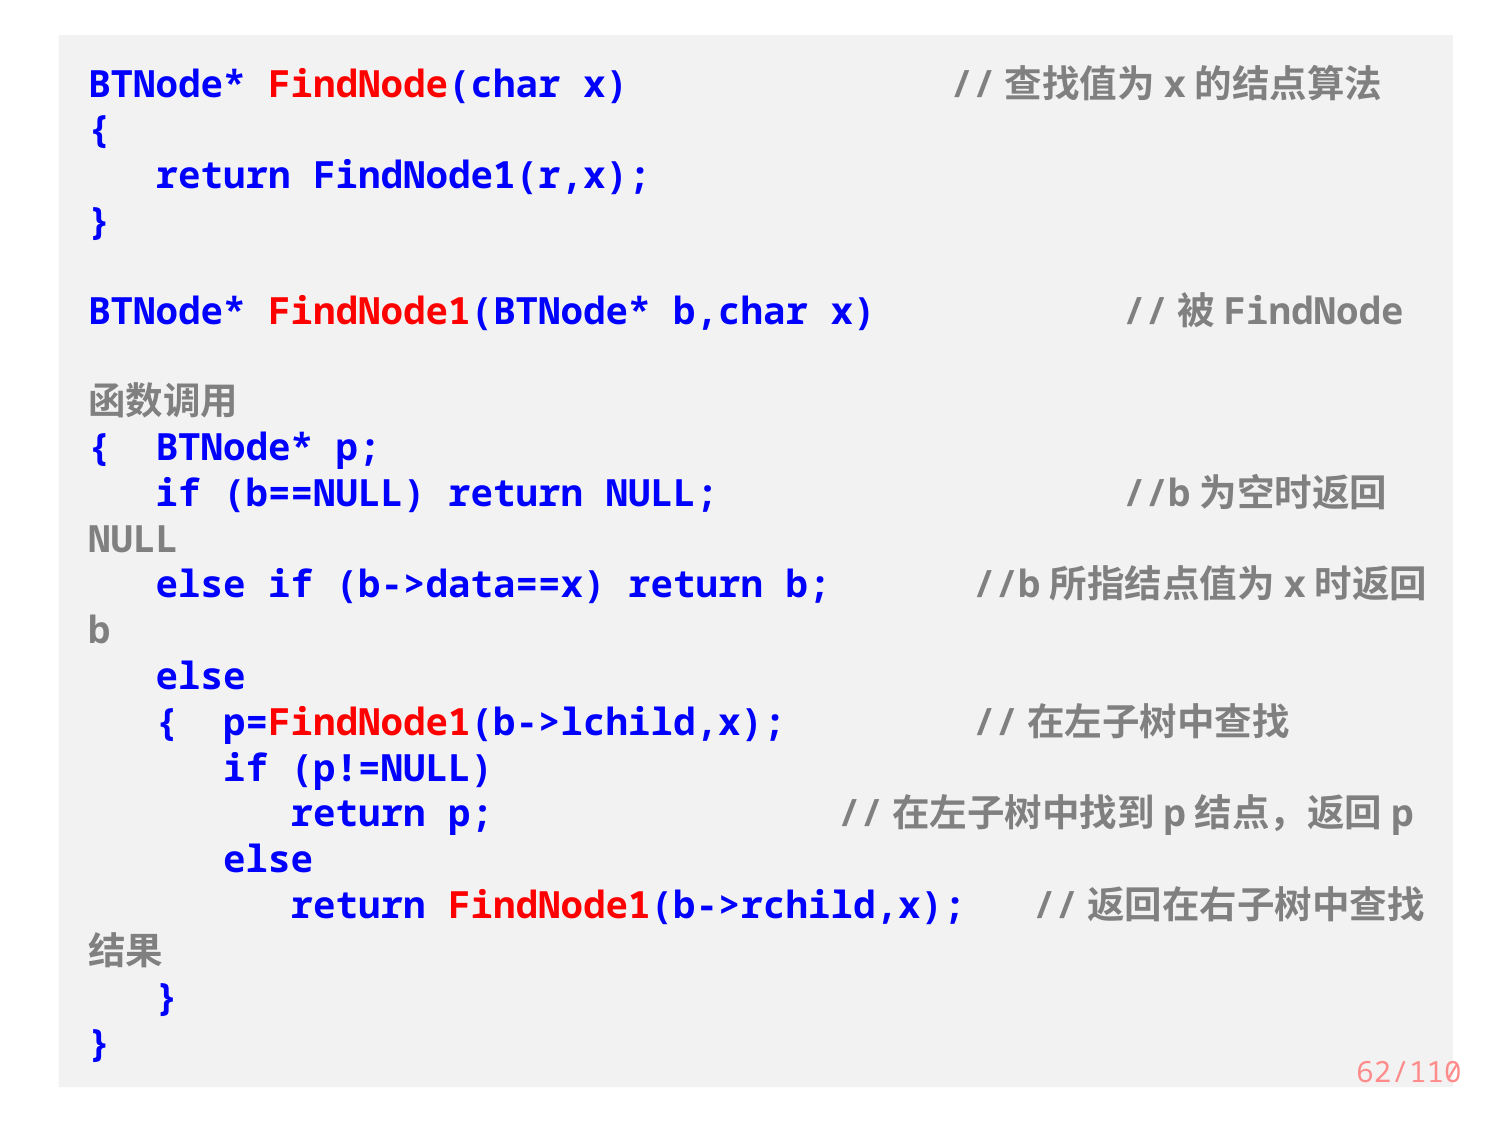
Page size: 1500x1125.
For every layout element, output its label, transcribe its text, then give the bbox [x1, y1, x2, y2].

slide_number 62/110 [1305, 1042, 1477, 1103]
text_box BTNode* FindNode(char x) //查找值为x的结点算法 { return FindNode1(r,x); } BTNode* FindNode1(BTNode* b,char x) //被FindNode函数调用 { BTNode* p; if (b==NULL) return NULL; //b为空时返回NULL else if (b->data==x) return b; //b所指结点值为x时返回b else { p=FindNode1(b->lchild,x); //在左子树中查找 if (p!=NULL) return p; //在左子树中找到p结点，返回p else return FindNode1(b->rchild,x); //返回在右子树中查找结果 } } [56, 33, 1455, 1089]
